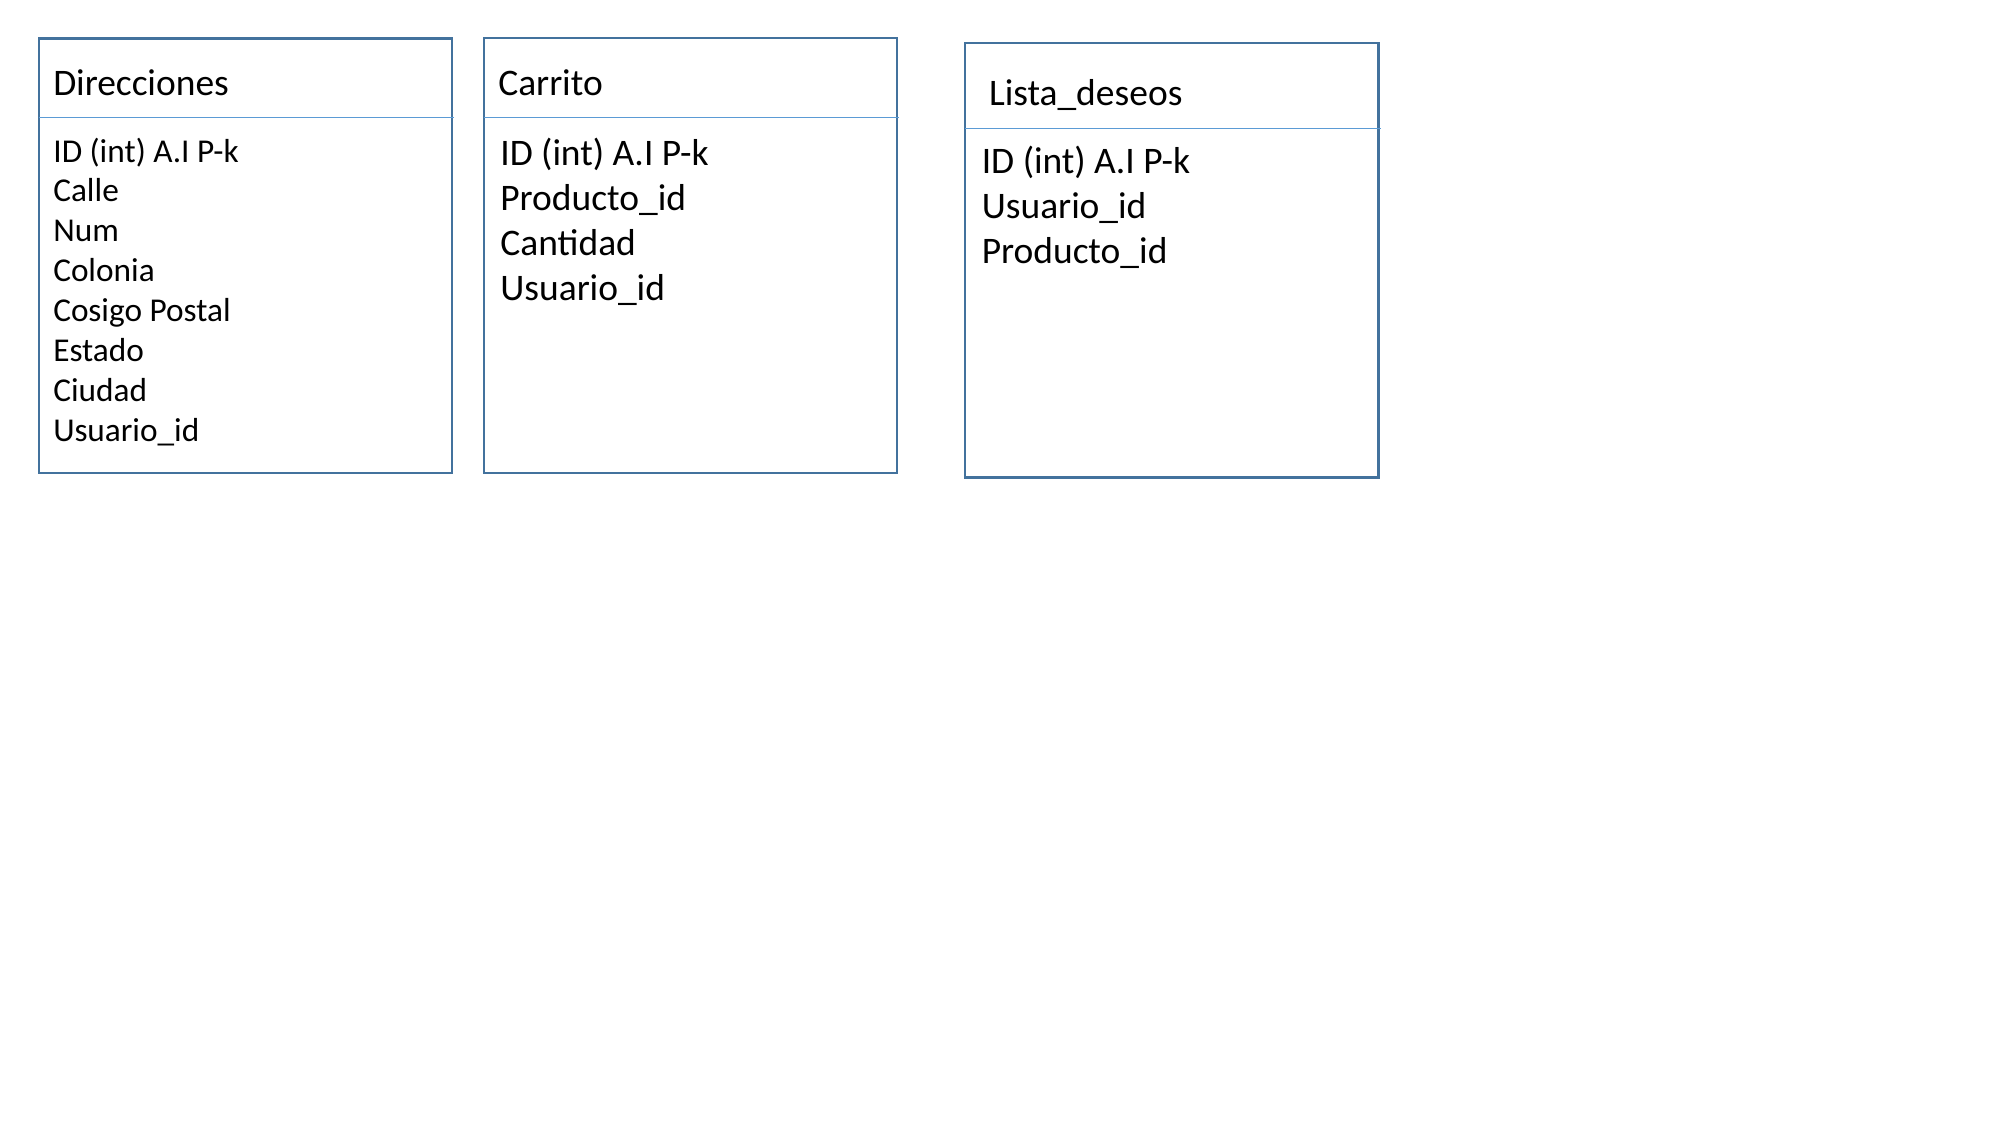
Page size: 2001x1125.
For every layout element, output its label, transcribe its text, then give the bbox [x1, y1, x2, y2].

text_box [38, 37, 453, 117]
text_box Carrito [483, 50, 741, 111]
text_box ID (int) A.I P-k Producto_id Cantidad Usuario_id [485, 120, 724, 316]
text_box ID (int) A.I P-k Calle Num Colonia Cosigo Postal Estado Ciudad Usuario_id [38, 121, 392, 456]
text_box [38, 118, 453, 474]
text_box Direcciones [38, 51, 296, 111]
text_box [964, 129, 1380, 479]
text_box [483, 118, 898, 474]
text_box [964, 42, 1380, 128]
text_box ID (int) A.I P-k Usuario_id Producto_id [967, 129, 1206, 324]
text_box [483, 37, 898, 117]
text_box Lista_deseos [974, 60, 1357, 120]
